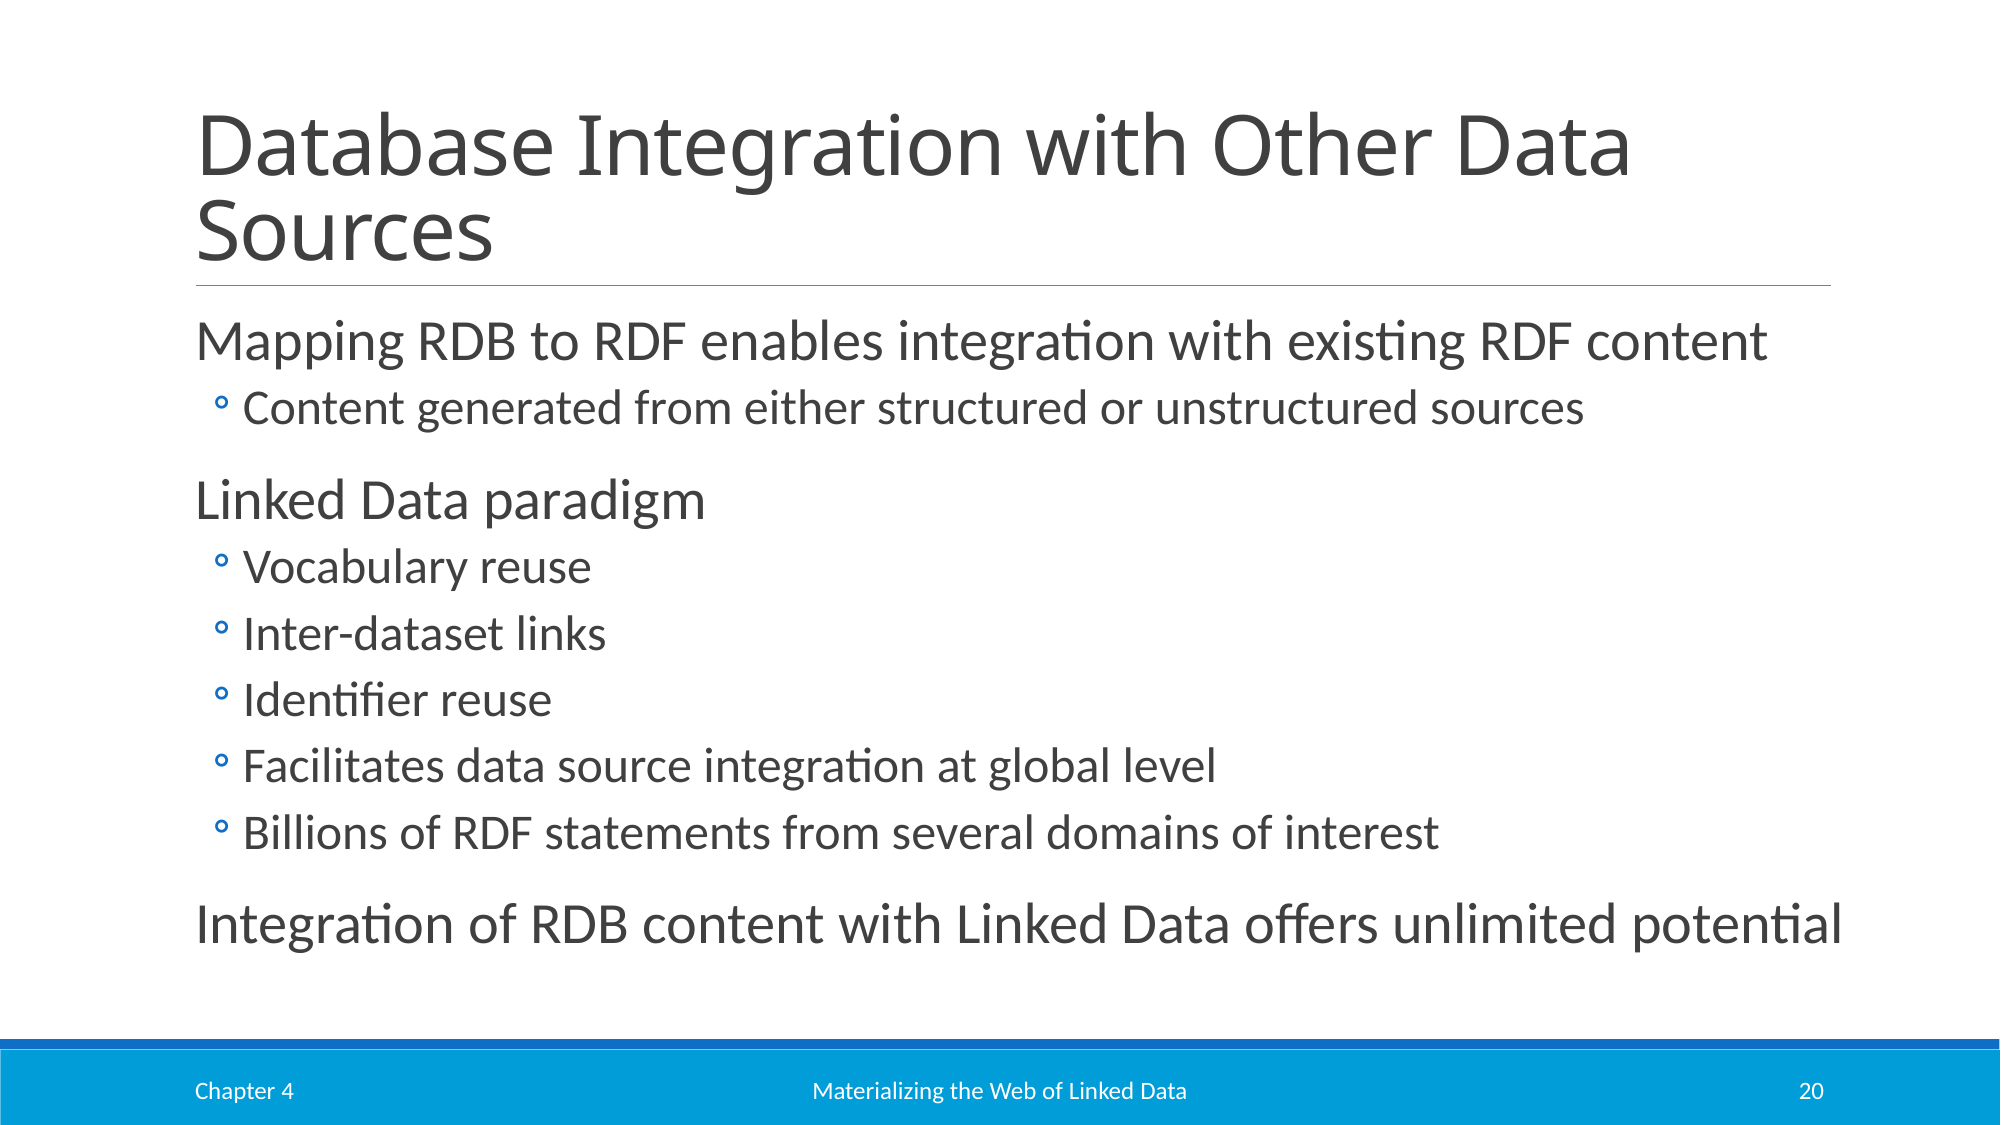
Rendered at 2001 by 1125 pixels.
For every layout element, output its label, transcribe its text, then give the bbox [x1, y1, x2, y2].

slide_number 20 [1624, 1059, 1840, 1120]
footer Materializing the Web of Linked Data [604, 1059, 1396, 1120]
list Mapping RDB to RDF enables integration with existing RDF content Content generated from either structured or unstructured sources Linked Data paradigm Vocabulary reuse Inter-dataset links Identifier reuse Facilitates data source integration at global level Billions of RDF statements from several domains of interest Integration of RDB content with Linked Data offers unlimited potential [180, 302, 1892, 963]
slide_number Chapter 4 [180, 1059, 586, 1120]
title Database Integration with Other Data Sources [180, 47, 1830, 285]
